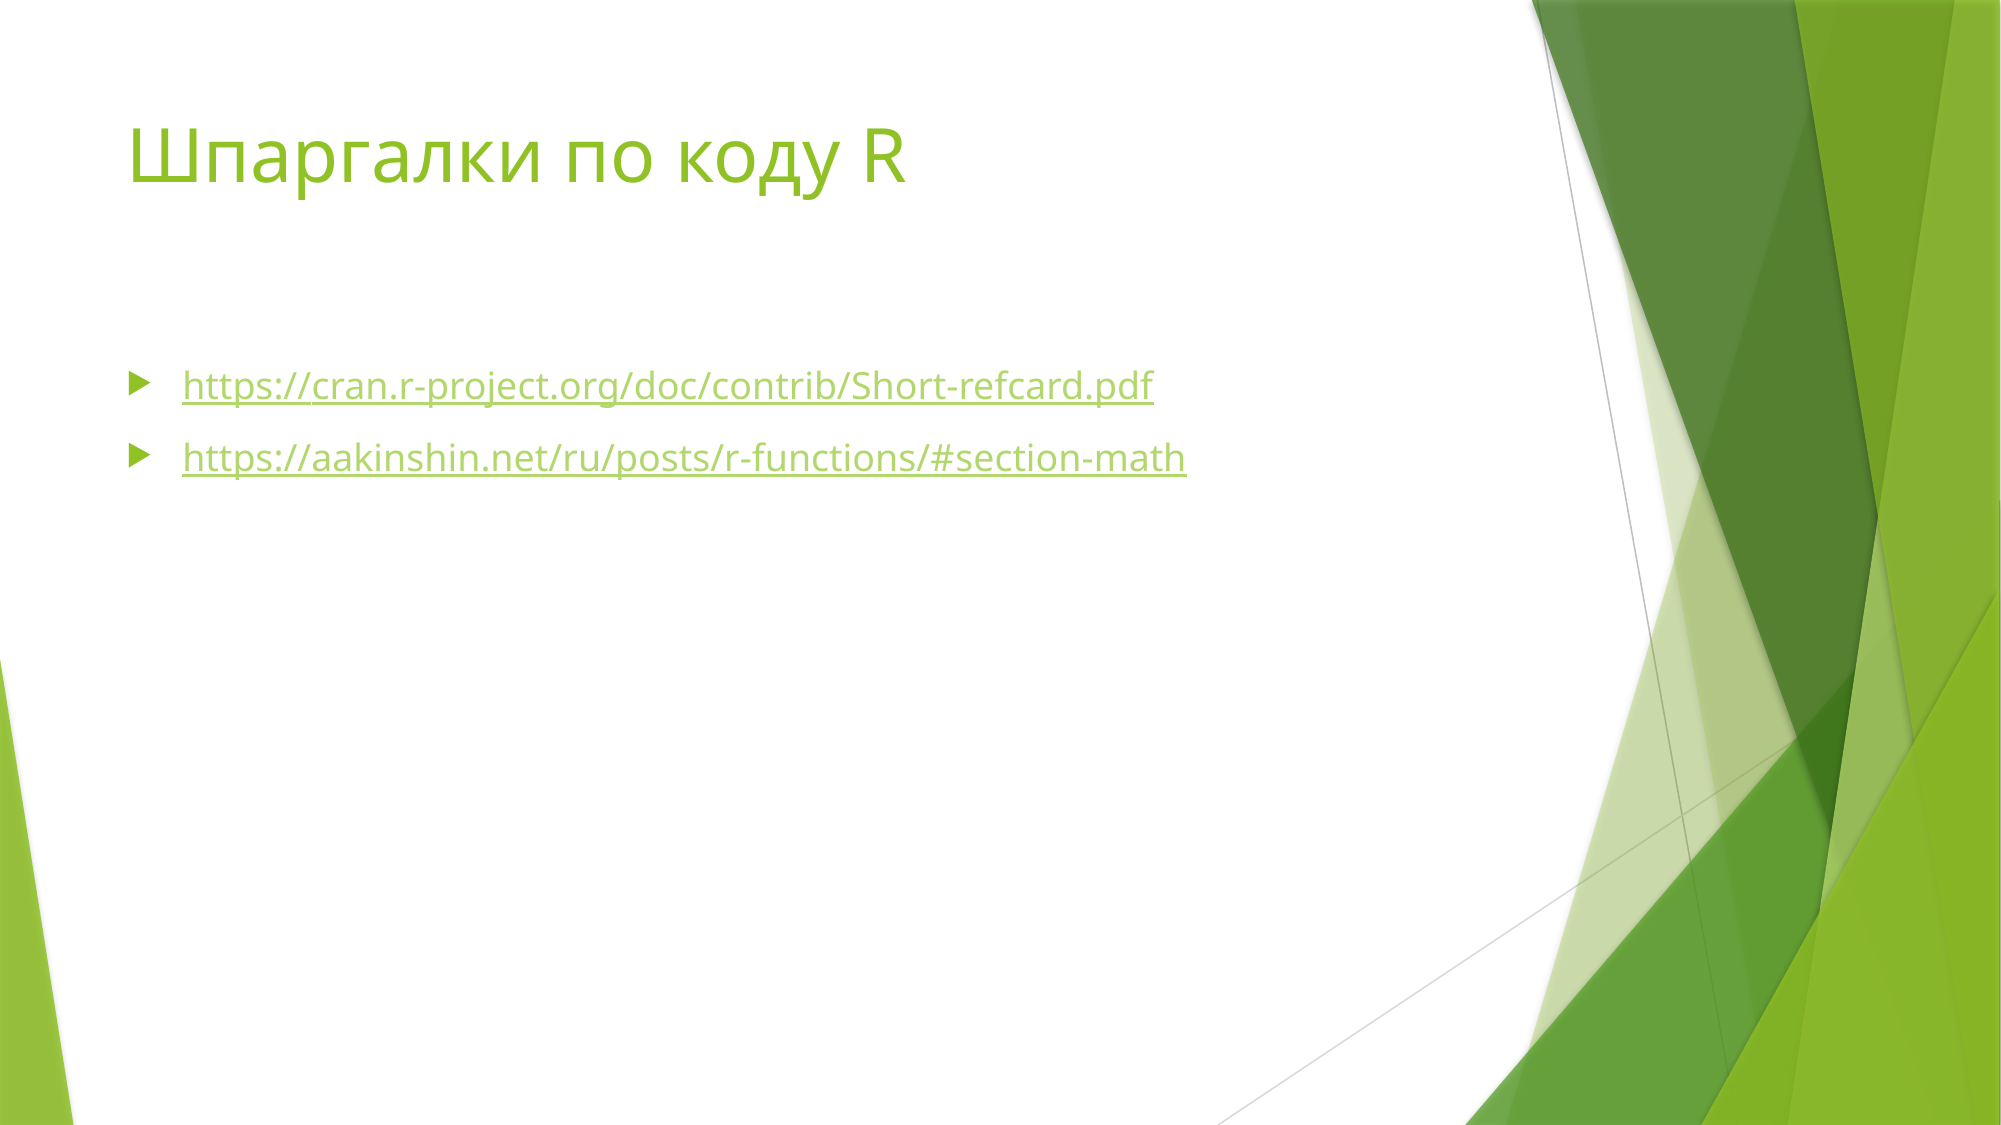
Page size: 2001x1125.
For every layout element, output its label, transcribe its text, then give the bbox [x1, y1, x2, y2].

title Шпаргалки по коду R [111, 99, 1522, 317]
list https://cran.r-project.org/doc/contrib/Short-refcard.pdf https://aakinshin.net/ru/posts/r-functions/#section-math [111, 354, 1522, 992]
